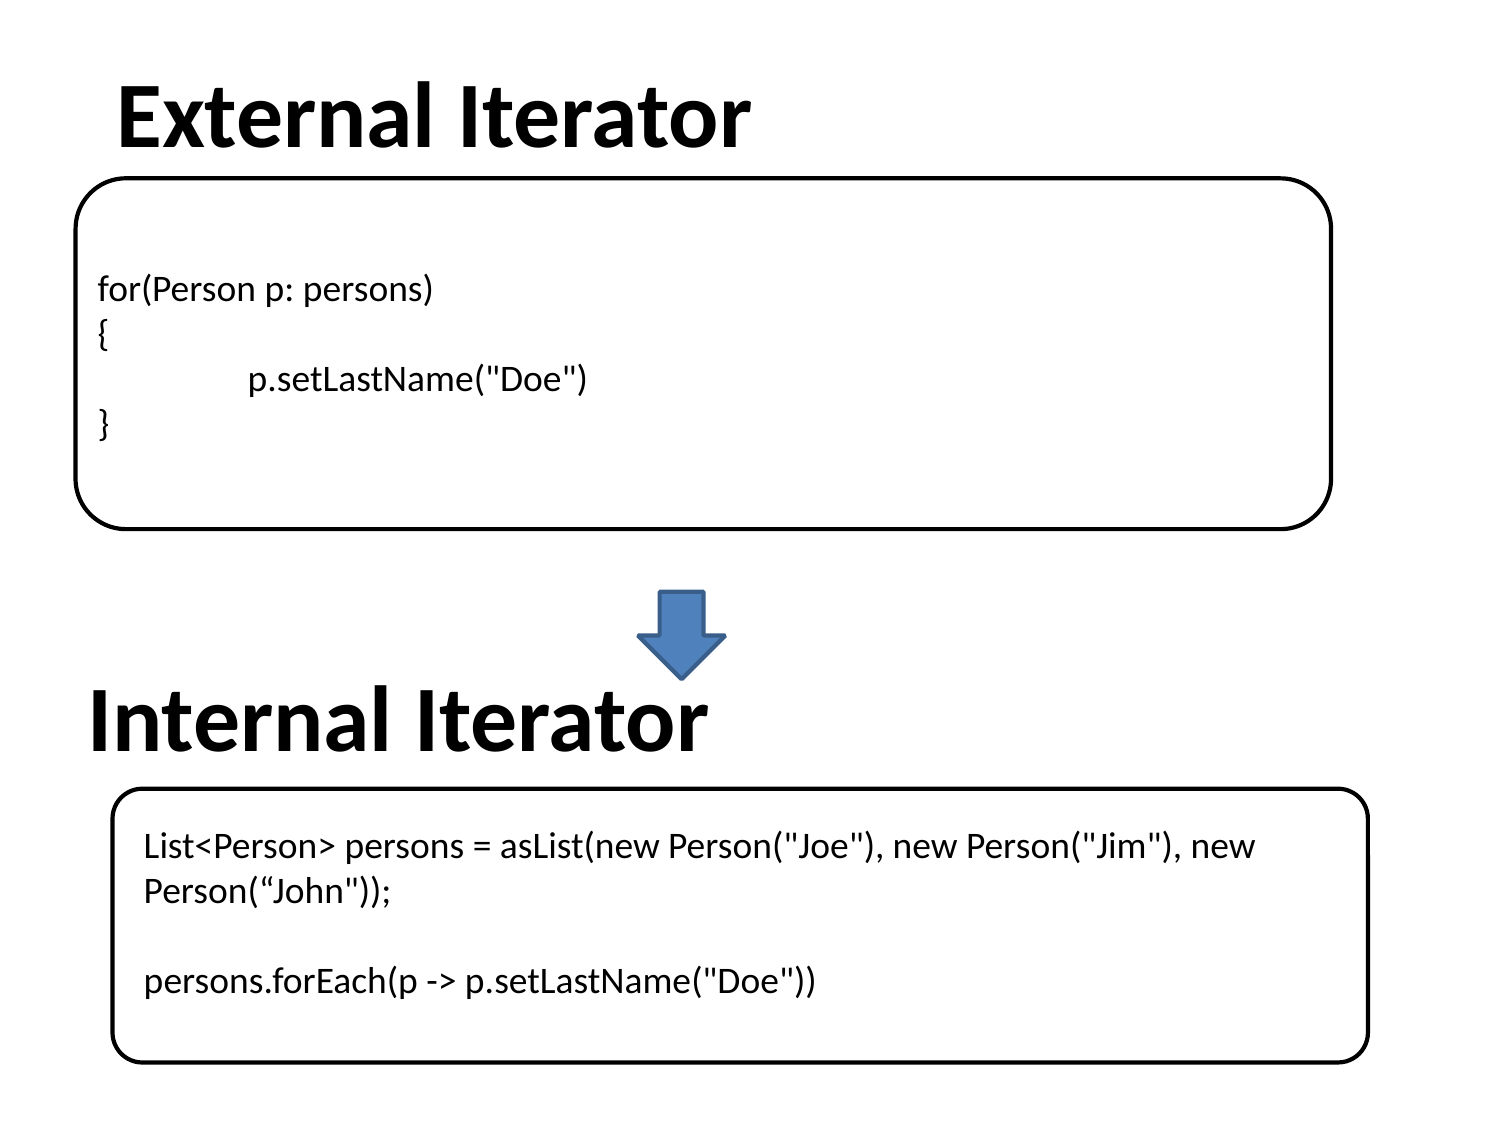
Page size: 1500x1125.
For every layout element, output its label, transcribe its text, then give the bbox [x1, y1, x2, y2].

text_box List<Person> persons = asList(new Person("Joe"), new Person("Jim"), new Person(“John")); persons.forEach(p -> p.setLastName("Doe")) [136, 813, 1345, 1008]
text_box [637, 591, 726, 650]
text_box Internal Iterator [79, 650, 739, 778]
text_box External Iterator [108, 46, 761, 174]
text_box for(Person p: persons) { p.setLastName("Doe") } [75, 178, 1332, 530]
text_box [112, 788, 1368, 1063]
